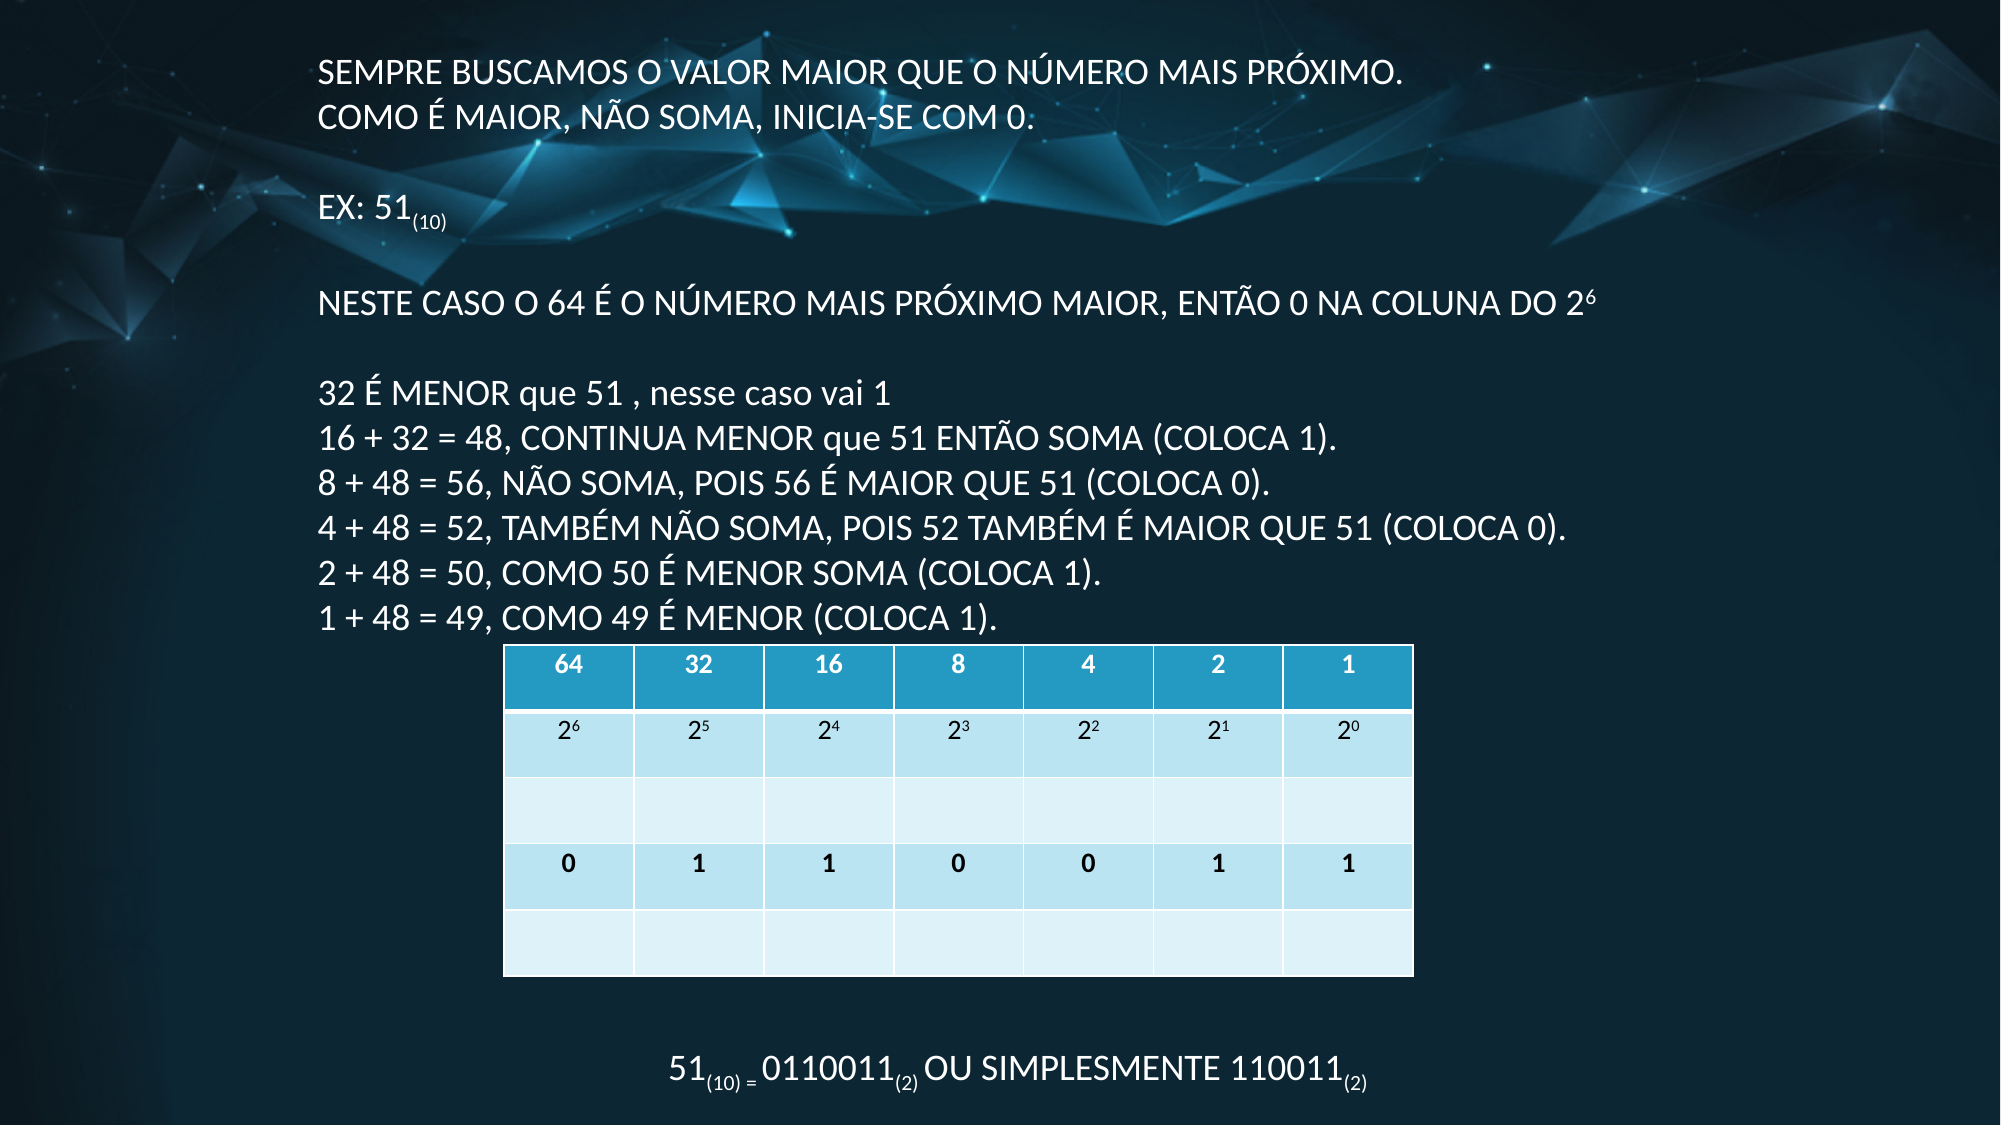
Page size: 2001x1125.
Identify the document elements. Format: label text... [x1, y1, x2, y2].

text_box SEMPRE BUSCAMOS O VALOR MAIOR QUE O NÚMERO MAIS PRÓXIMO. COMO É MAIOR, NÃO SOMA, INICIA-SE COM 0. EX: 51(10) NESTE CASO O 64 É O NÚMERO MAIS PRÓXIMO MAIOR, ENTÃO 0 NA COLUNA DO 26 32 É MENOR que 51 , nesse caso vai 1 16 + 32 = 48, CONTINUA MENOR que 51 ENTÃO SOMA (COLOCA 1). 8 + 48 = 56, NÃO SOMA, POIS 56 É MAIOR QUE 51 (COLOCA 0). 4 + 48 = 52, TAMBÉM NÃO SOMA, POIS 52 TAMBÉM É MAIOR QUE 51 (COLOCA 0). 2 + 48 = 50, COMO 50 É MENOR SOMA (COLOCA 1). 1 + 48 = 49, COMO 49 É MENOR (COLOCA 1). 51(10) = 0110011(2) OU SIMPLESMENTE 110011(2) [303, 39, 1733, 1102]
picture [0, 0, 2001, 1125]
